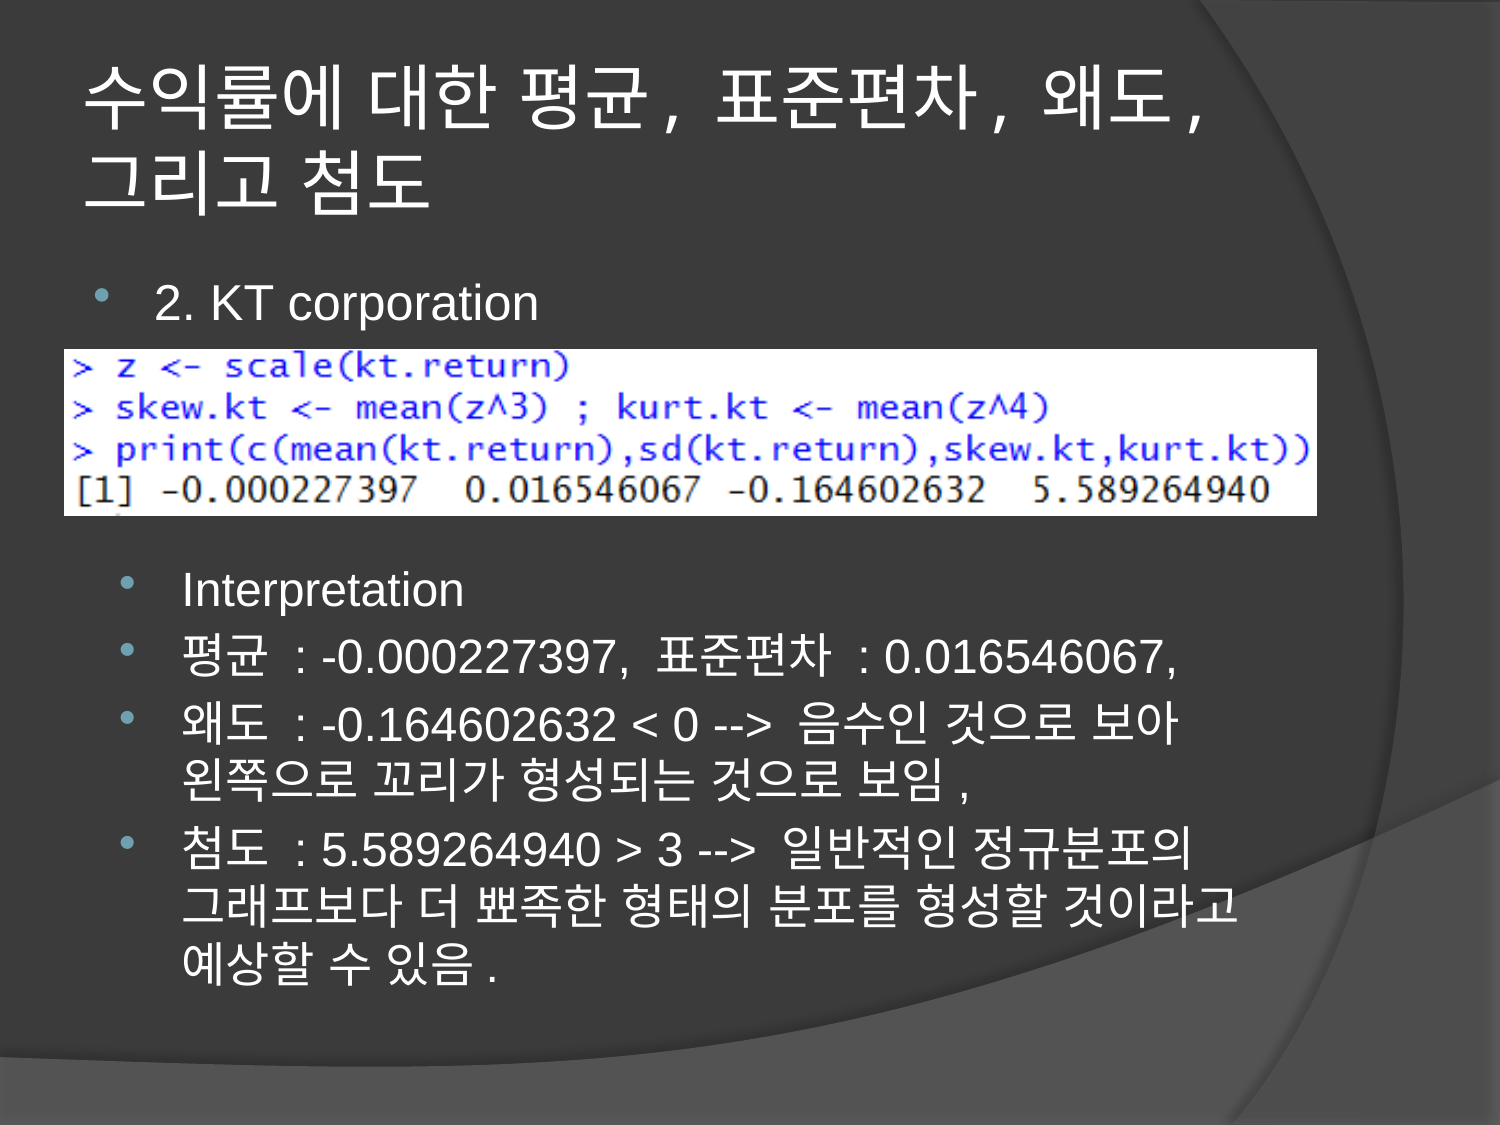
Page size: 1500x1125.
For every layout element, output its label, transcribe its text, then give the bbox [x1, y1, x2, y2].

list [64, 349, 1317, 516]
list 2. KT corporation [75, 262, 675, 339]
title 수익률에 대한 평균, 표준편차, 왜도, 그리고 첨도 [75, 45, 1300, 233]
text_box Interpretation 평균 : -0.000227397, 표준편차 : 0.016546067, 왜도 : -0.164602632 < 0 --> 음수인 것으로 보아 왼쪽으로 꼬리가 형성되는 것으로 보임, 첨도 : 5.589264940 > 3 --> 일반적인 정규분포의 그래프보다 더 뾰족한 형태의 분포를 형성할 것이라고 예상할 수 있음. [100, 550, 1300, 1005]
